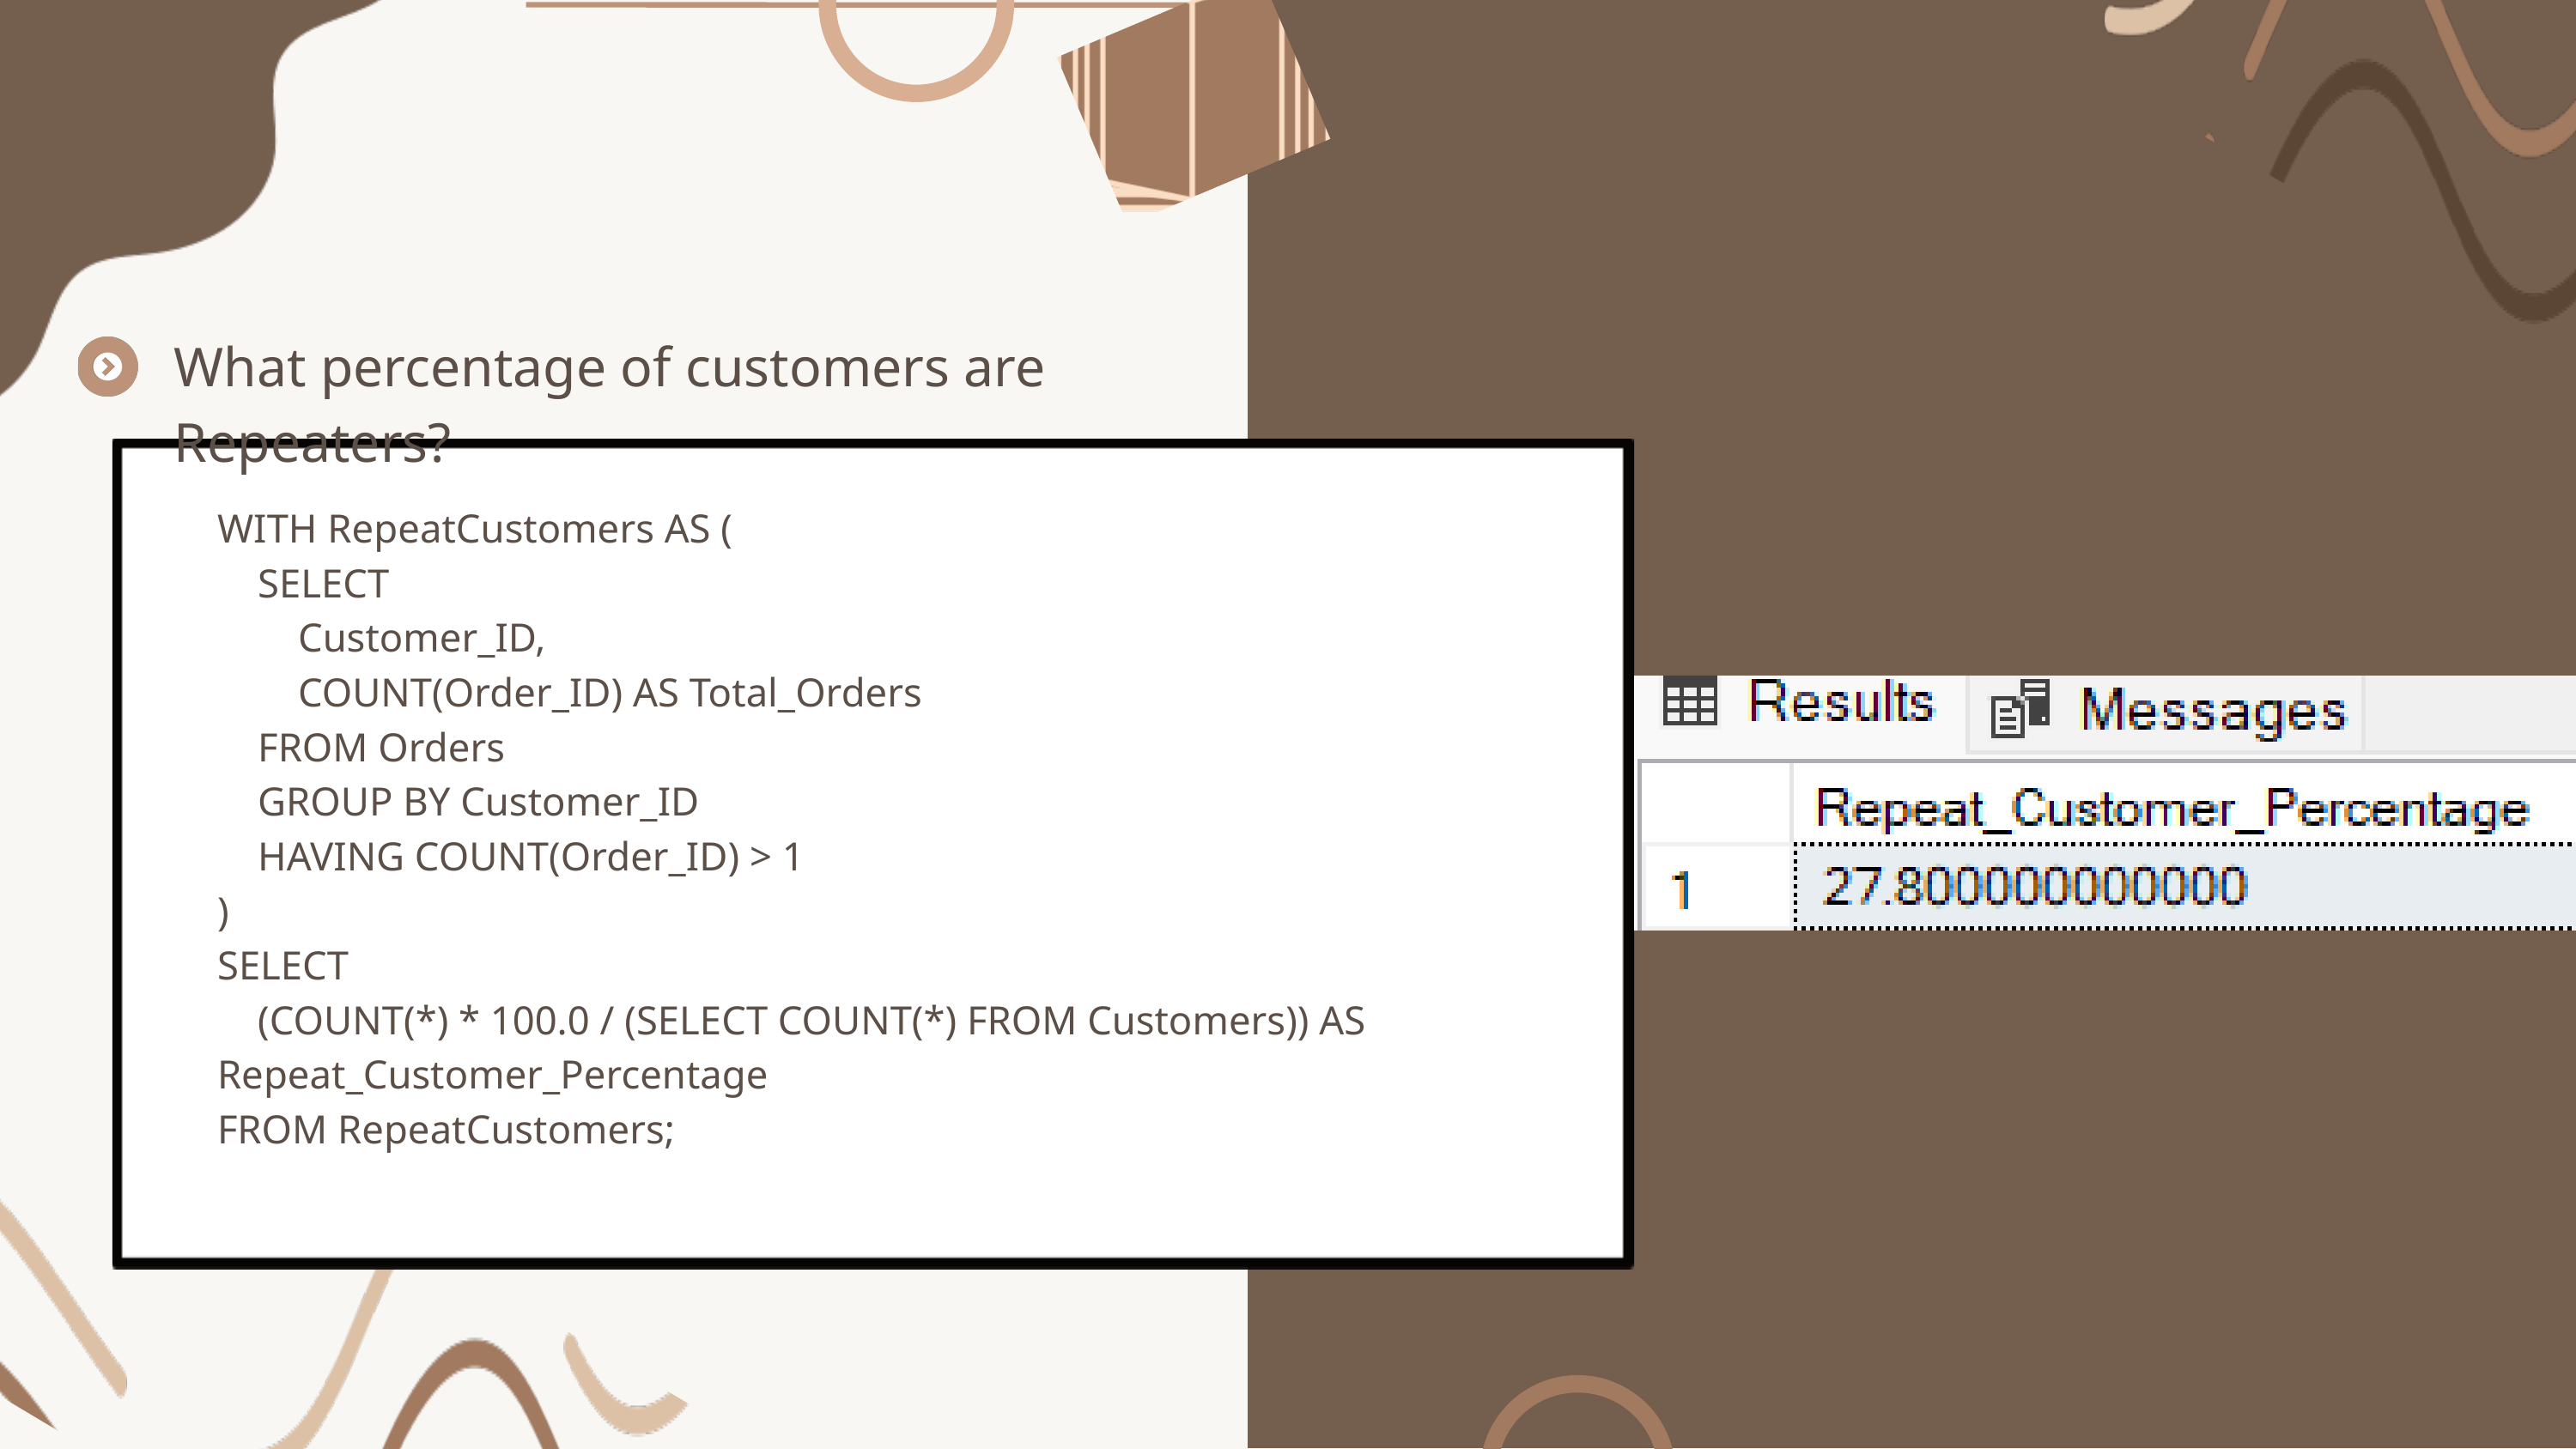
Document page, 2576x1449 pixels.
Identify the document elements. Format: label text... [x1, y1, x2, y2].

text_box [1247, 0, 2576, 1449]
text_box [0, 1016, 765, 1449]
text_box What percentage of customers are Repeaters? [173, 322, 1242, 473]
text_box [77, 336, 145, 397]
text_box [0, 0, 447, 439]
text_box [112, 439, 1242, 1270]
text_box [1488, 1383, 1668, 1449]
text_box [827, 0, 1006, 94]
text_box [1056, 0, 1245, 225]
text_box WITH RepeatCustomers AS ( SELECT Customer_ID, COUNT(Order_ID) AS Total_Orders FROM Orders GROUP BY Customer_ID HAVING COUNT(Order_ID) > 1 ) SELECT (COUNT(*) * 100.0 / (SELECT COUNT(*) FROM Customers)) AS Repeat_Customer_Percentage FROM RepeatCustomers; [217, 496, 1242, 1207]
